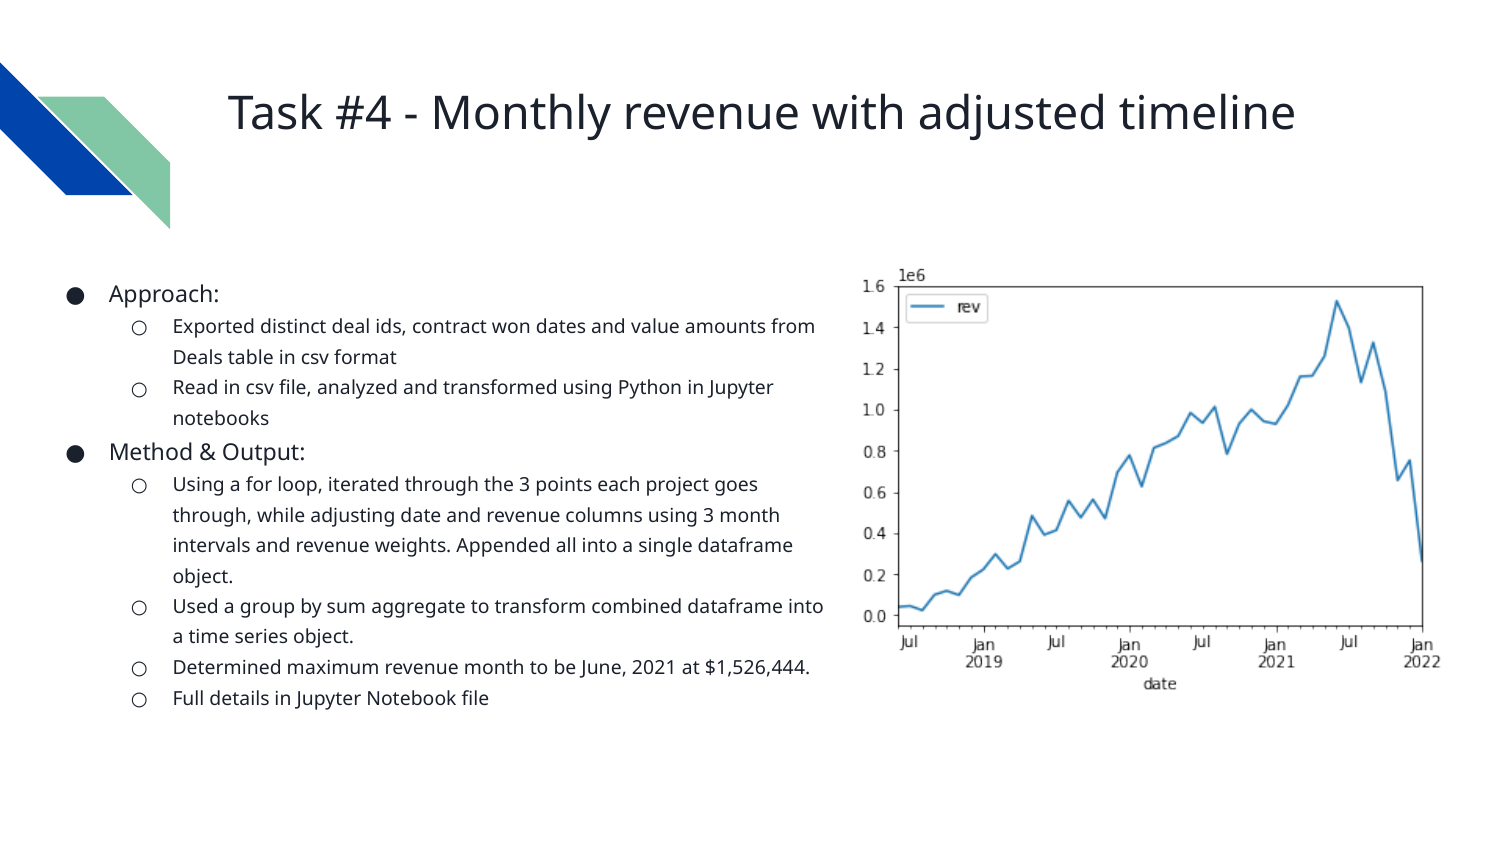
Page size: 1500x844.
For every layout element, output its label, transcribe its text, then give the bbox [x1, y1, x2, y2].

list Approach: Exported distinct deal ids, contract won dates and value amounts from Deals table in csv format Read in csv file, analyzed and transformed using Python in Jupyter notebooks Method & Output: Using a for loop, iterated through the 3 points each project goes through, while adjusting date and revenue columns using 3 month intervals and revenue weights. Appended all into a single dataframe object. Used a group by sum aggregate to transform combined dataframe into a time series object. Determined maximum revenue month to be June, 2021 at $1,526,444. Full details in Jupyter Notebook file [30, 258, 845, 736]
title Task #4 - Monthly revenue with adjusted timeline [212, 64, 1368, 215]
picture [851, 258, 1453, 704]
